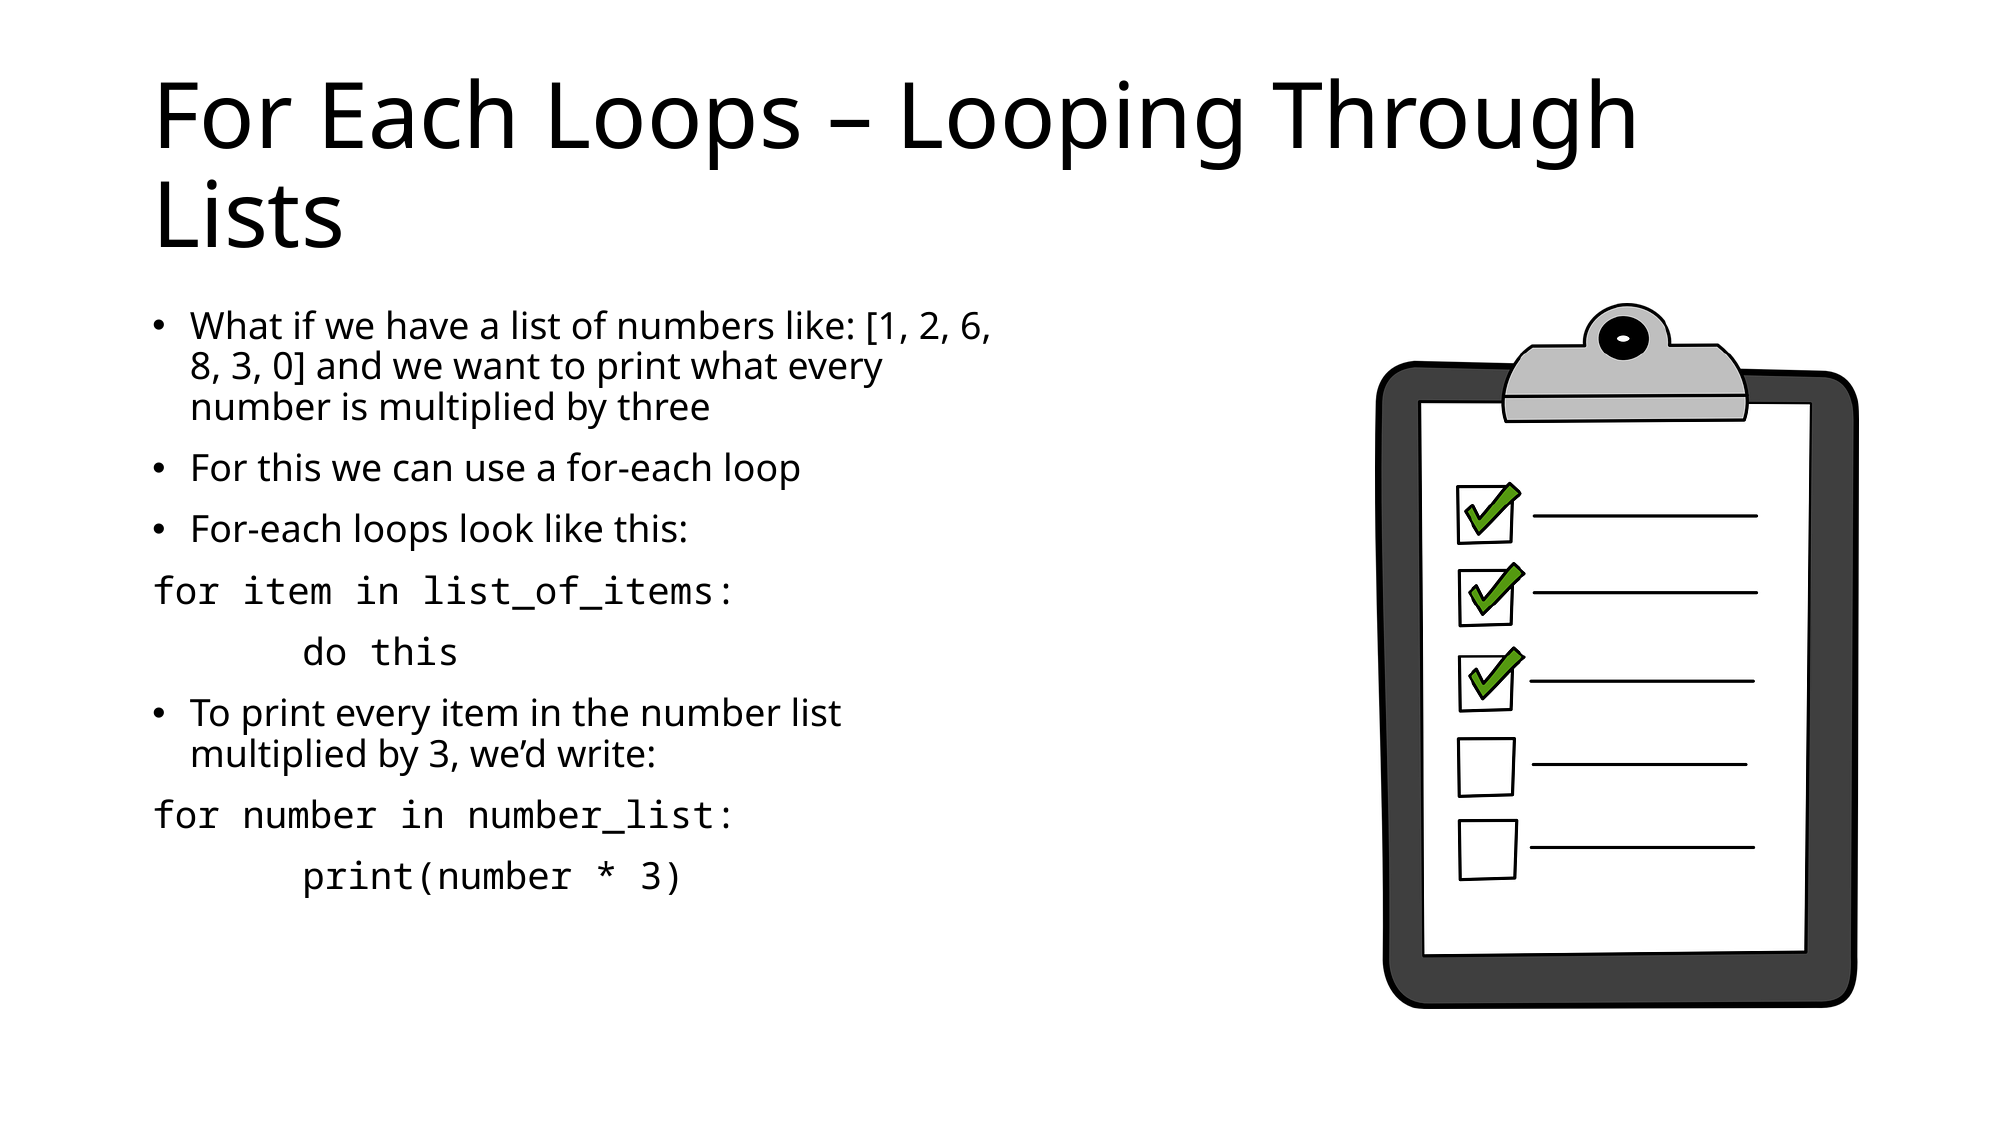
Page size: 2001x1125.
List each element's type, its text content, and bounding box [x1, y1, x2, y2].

picture [1374, 302, 1860, 1010]
list What if we have a list of numbers like: [1, 2, 6, 8, 3, 0] and we want to print what every number is multiplied by three For this we can use a for-each loop For-each loops look like this: for item in list_of_items: do this To print every item in the number list multiplied by 3, we’d write: for number in number_list: print(number * 3) [137, 299, 1023, 1014]
title For Each Loops – Looping Through Lists [137, 59, 1863, 278]
